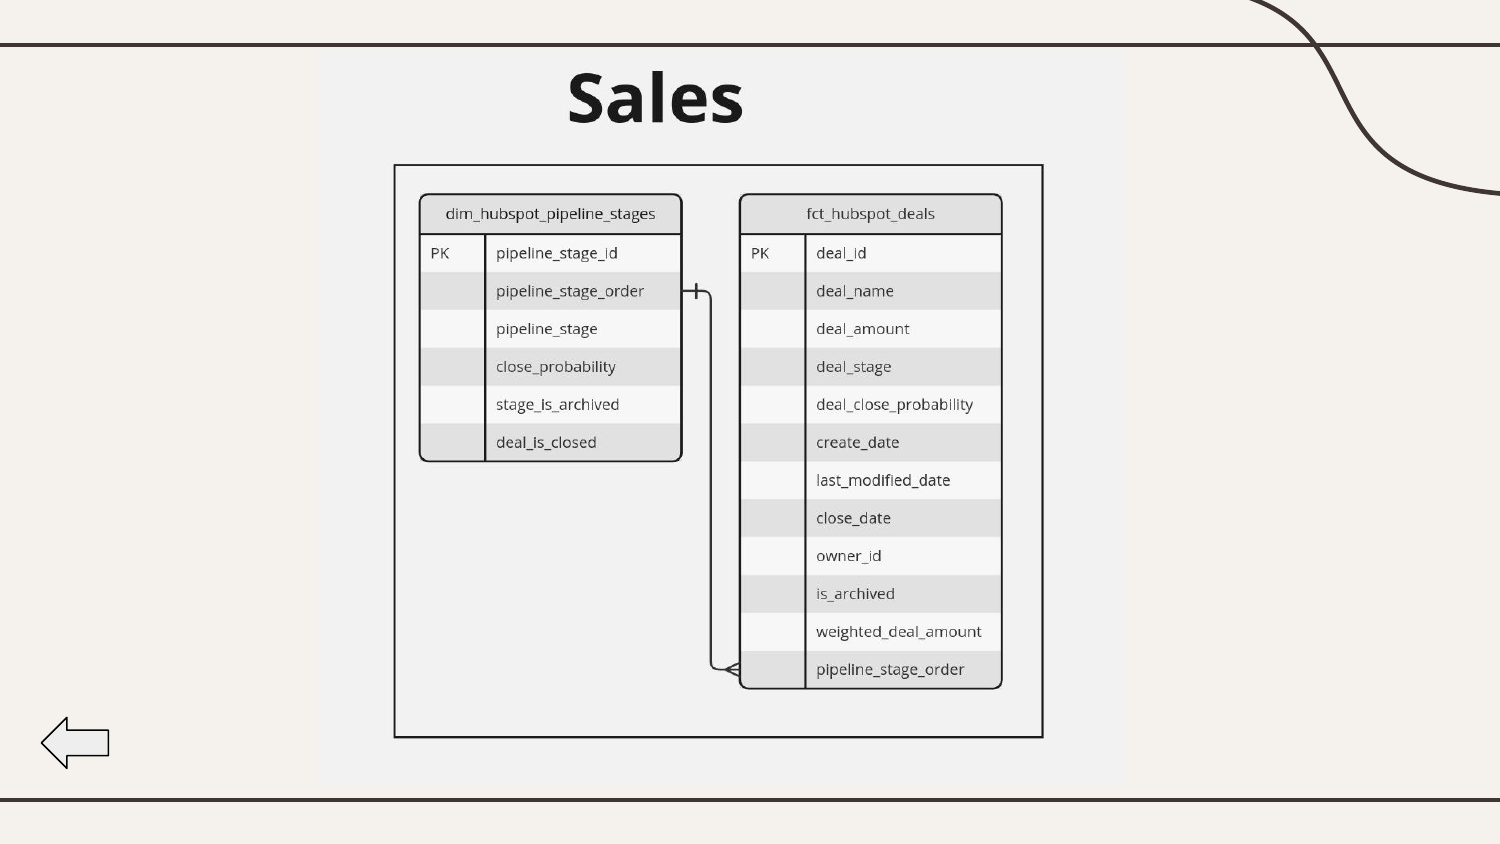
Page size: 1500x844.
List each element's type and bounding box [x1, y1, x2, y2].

text_box [41, 717, 109, 769]
picture [318, 50, 1126, 785]
